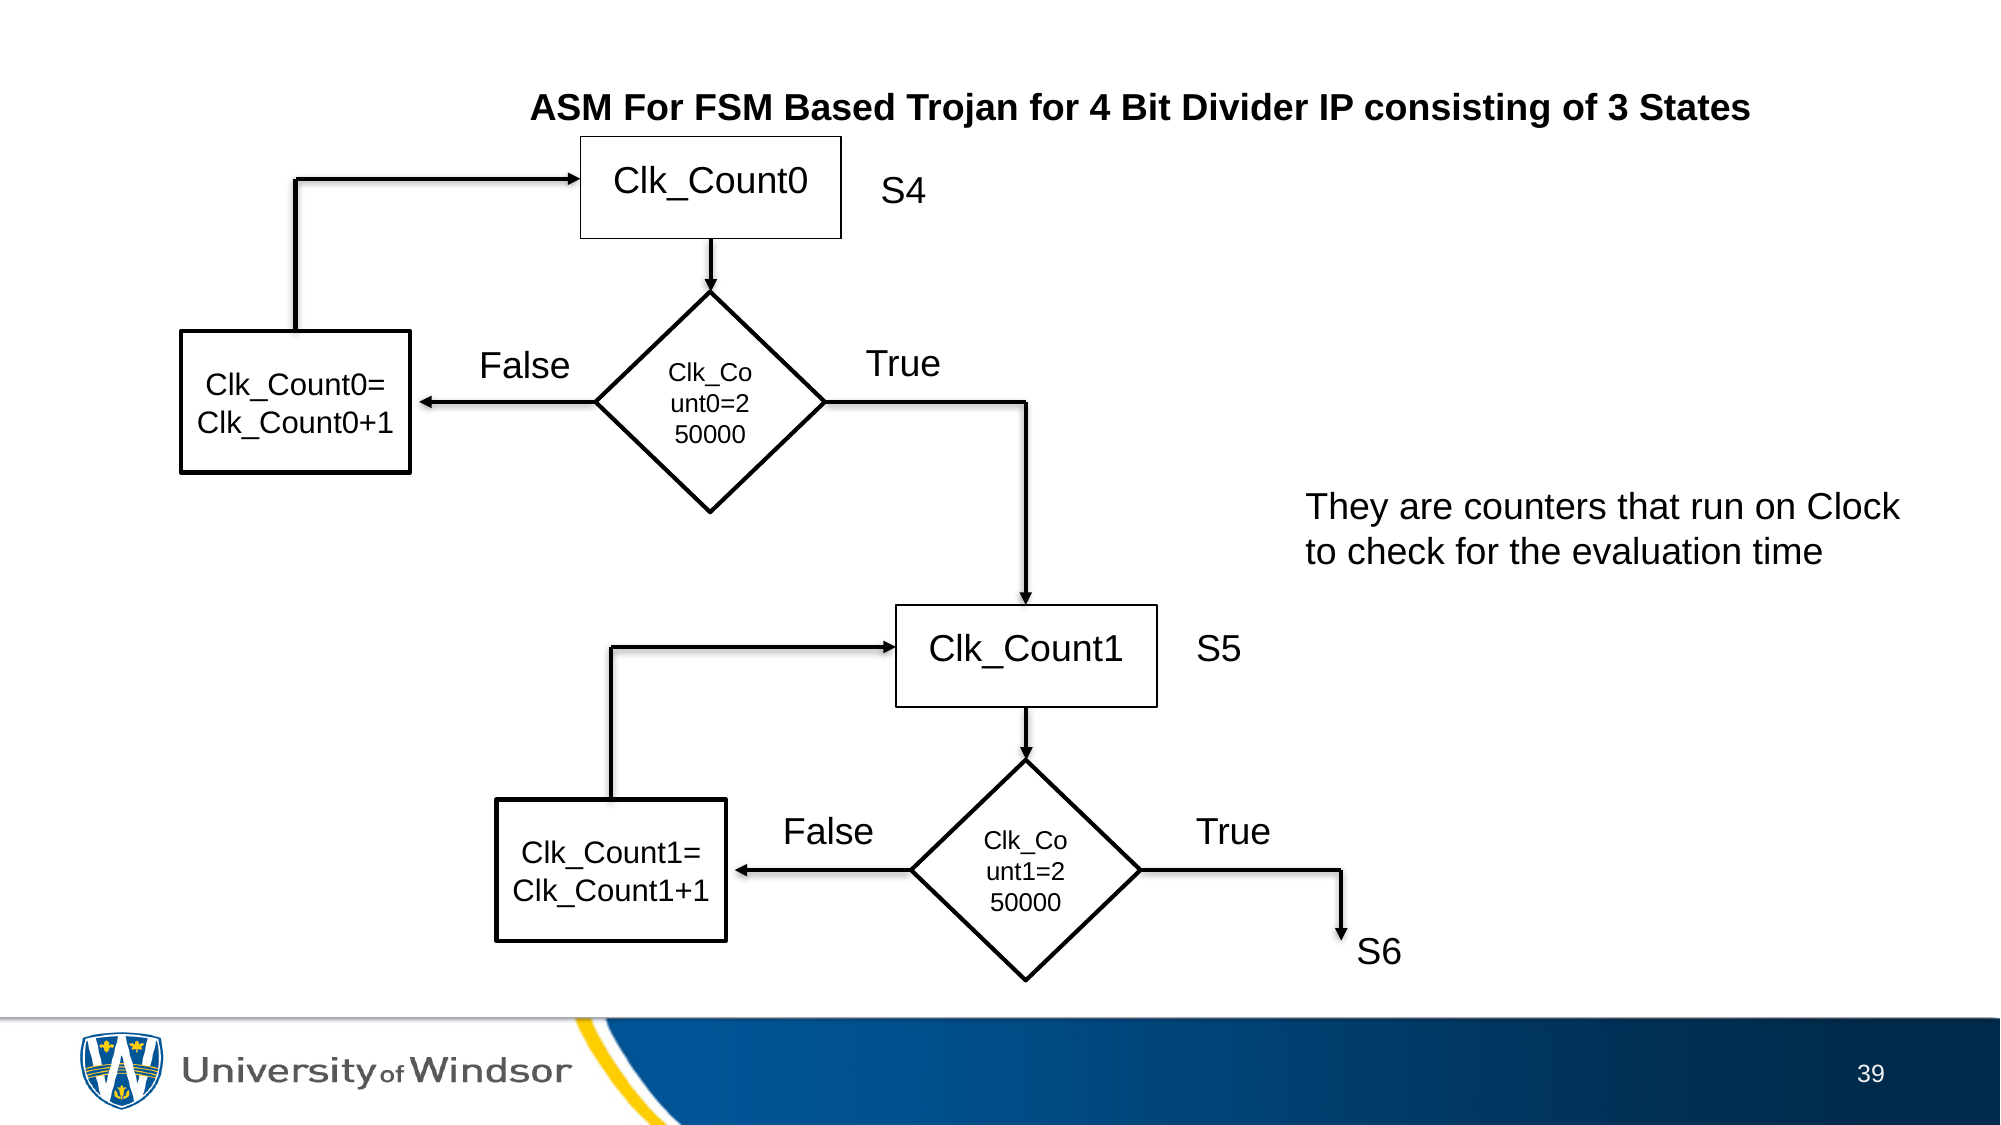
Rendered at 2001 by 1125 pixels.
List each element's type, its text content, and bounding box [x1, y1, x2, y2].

text_box Clk_Count1= Clk_Count1+1 [494, 797, 728, 943]
text_box They are counters that run on Clock to check for the evaluation time [1290, 474, 1927, 580]
text_box [580, 136, 842, 239]
text_box True [850, 331, 957, 392]
text_box Clk_Count1 [913, 616, 1139, 677]
slide_number 39 [1433, 1042, 1900, 1103]
text_box ASM For FSM Based Trojan for 4 Bit Divider IP consisting of 3 States [514, 76, 1768, 136]
text_box S5 [1181, 616, 1257, 677]
text_box Clk_Count1=250000 [910, 760, 1141, 983]
text_box [895, 604, 1158, 708]
text_box Clk_Count0 [598, 148, 824, 209]
text_box True [1181, 799, 1287, 860]
picture [0, 1017, 2000, 1125]
text_box S4 [865, 159, 942, 219]
text_box False [464, 333, 586, 394]
text_box S6 [1341, 919, 1418, 979]
text_box Clk_Count0=250000 [595, 292, 825, 515]
text_box Clk_Count0= Clk_Count0+1 [179, 329, 412, 475]
text_box False [768, 799, 890, 860]
